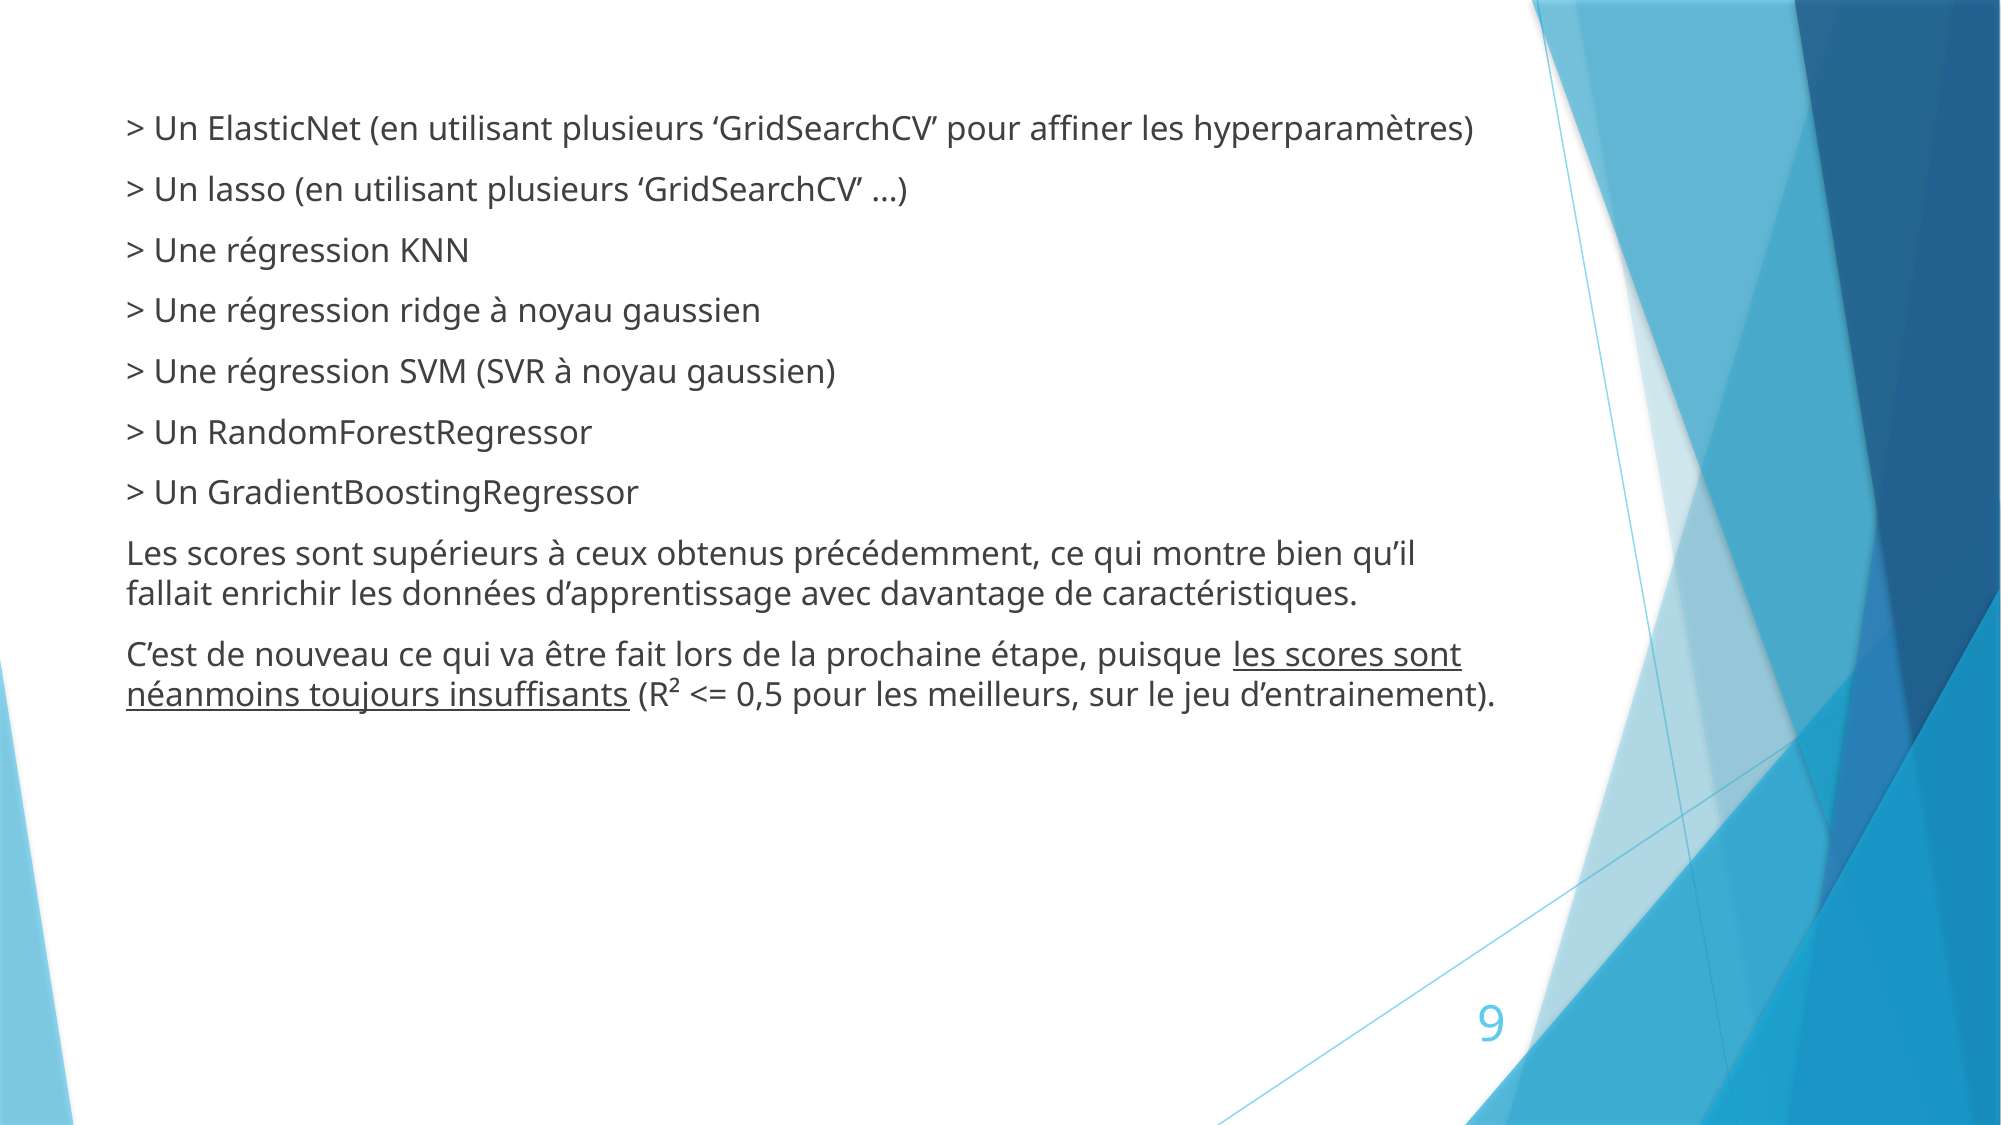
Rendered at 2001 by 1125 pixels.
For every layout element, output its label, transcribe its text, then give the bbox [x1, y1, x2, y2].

list > Un ElasticNet (en utilisant plusieurs ‘GridSearchCV’ pour affiner les hyperparamètres) > Un lasso (en utilisant plusieurs ‘GridSearchCV’ …) > Une régression KNN > Une régression ridge à noyau gaussien > Une régression SVM (SVR à noyau gaussien) > Un RandomForestRegressor > Un GradientBoostingRegressor Les scores sont supérieurs à ceux obtenus précédemment, ce qui montre bien qu’il fallait enrichir les données d’apprentissage avec davantage de caractéristiques. C’est de nouveau ce qui va être fait lors de la prochaine étape, puisque les scores sont néanmoins toujours insuffisants (R² <= 0,5 pour les meilleurs, sur le jeu d’entrainement). [111, 99, 1522, 991]
slide_number 9 [1409, 991, 1522, 1051]
